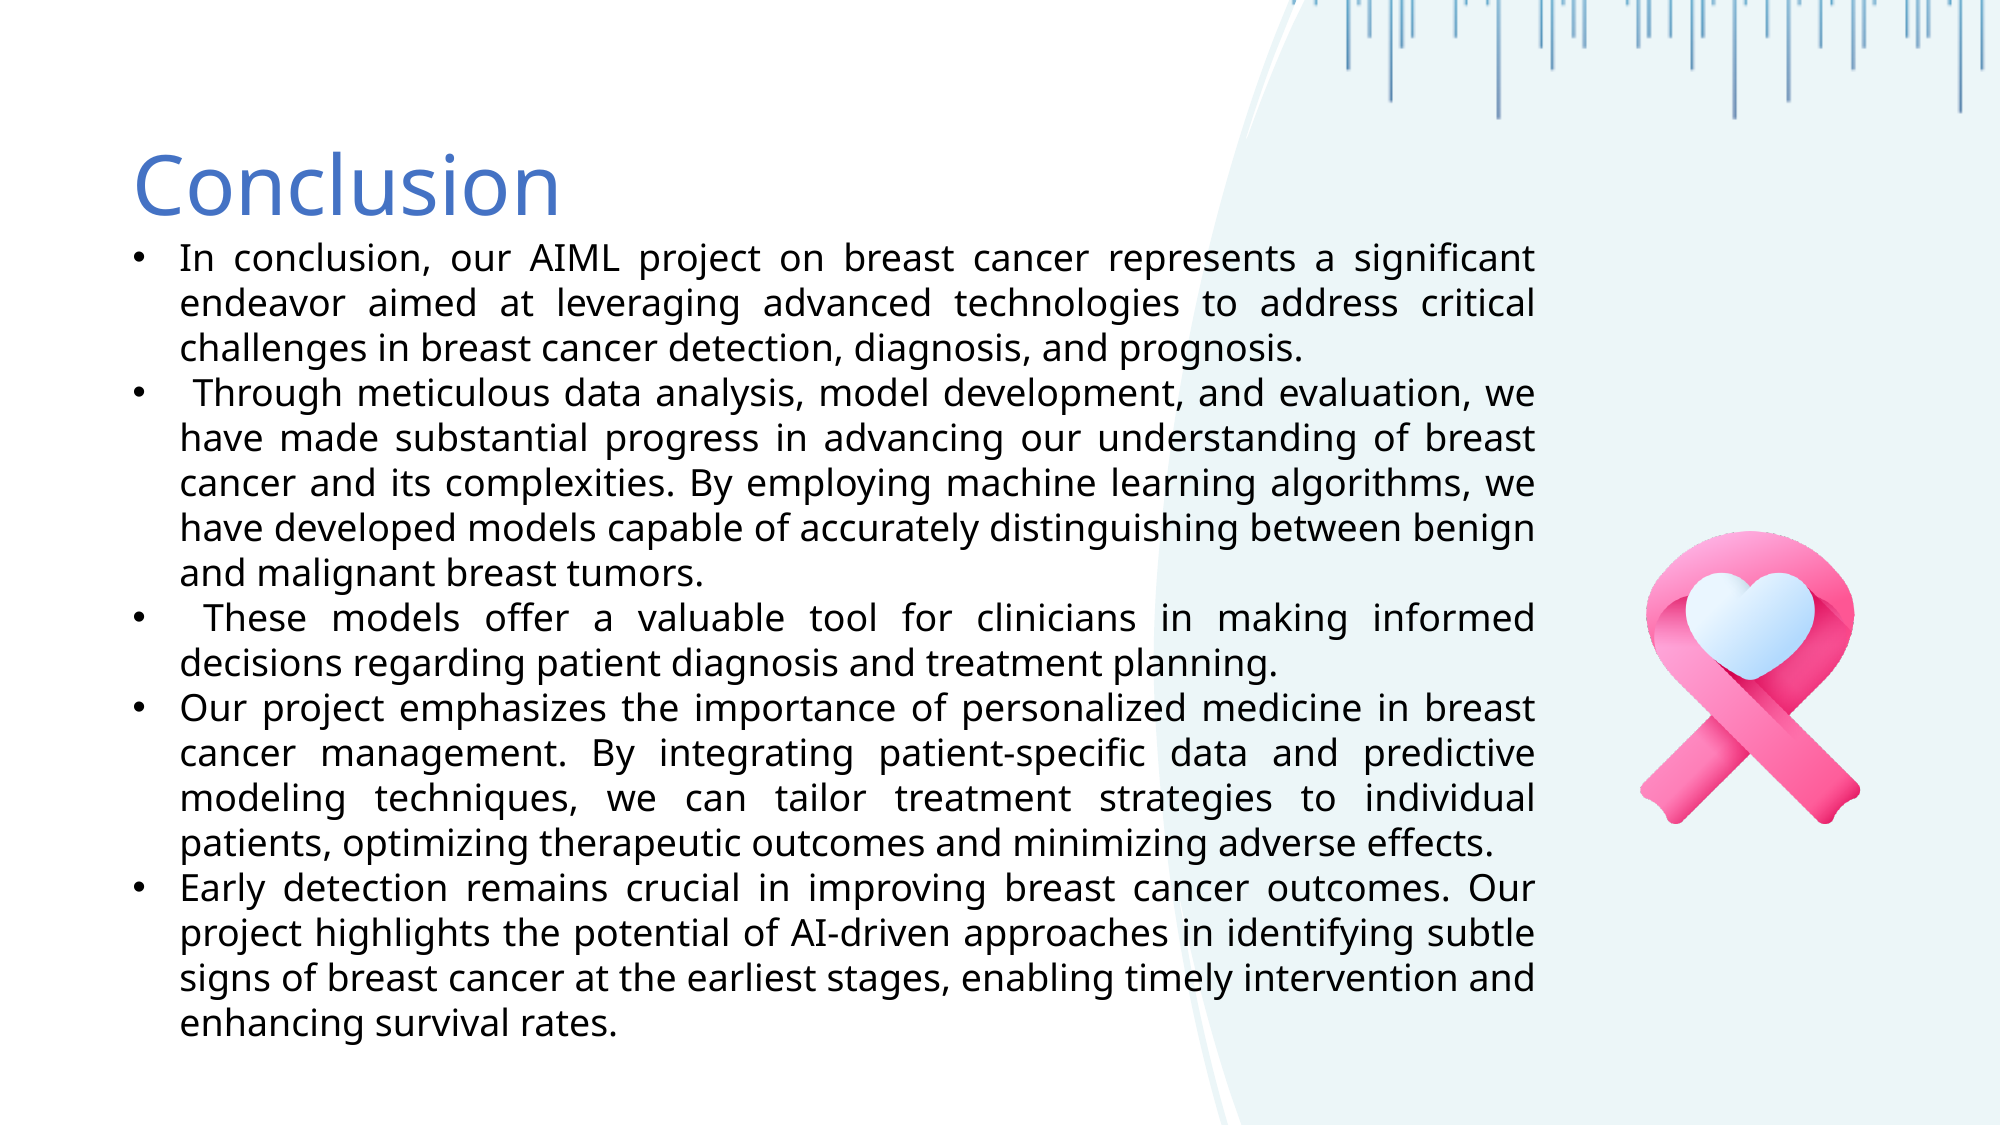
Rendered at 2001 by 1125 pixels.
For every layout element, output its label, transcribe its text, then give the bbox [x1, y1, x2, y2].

picture [1153, 0, 2000, 1125]
text_box Conclusion [117, 124, 623, 226]
text_box In conclusion, our AIML project on breast cancer represents a significant endeavor aimed at leveraging advanced technologies to address critical challenges in breast cancer detection, diagnosis, and prognosis. Through meticulous data analysis, model development, and evaluation, we have made substantial progress in advancing our understanding of breast cancer and its complexities. By employing machine learning algorithms, we have developed models capable of accurately distinguishing between benign and malignant breast tumors. These models offer a valuable tool for clinicians in making informed decisions regarding patient diagnosis and treatment planning. Our project emphasizes the importance of personalized medicine in breast cancer management. By integrating patient-specific data and predictive modeling techniques, we can tailor treatment strategies to individual patients, optimizing therapeutic outcomes and minimizing adverse effects. Early detection remains crucial in improving breast cancer outcomes. Our project highlights the potential of AI-driven approaches in identifying subtle signs of breast cancer at the earliest stages, enabling timely intervention and enhancing survival rates. [117, 226, 1153, 1052]
